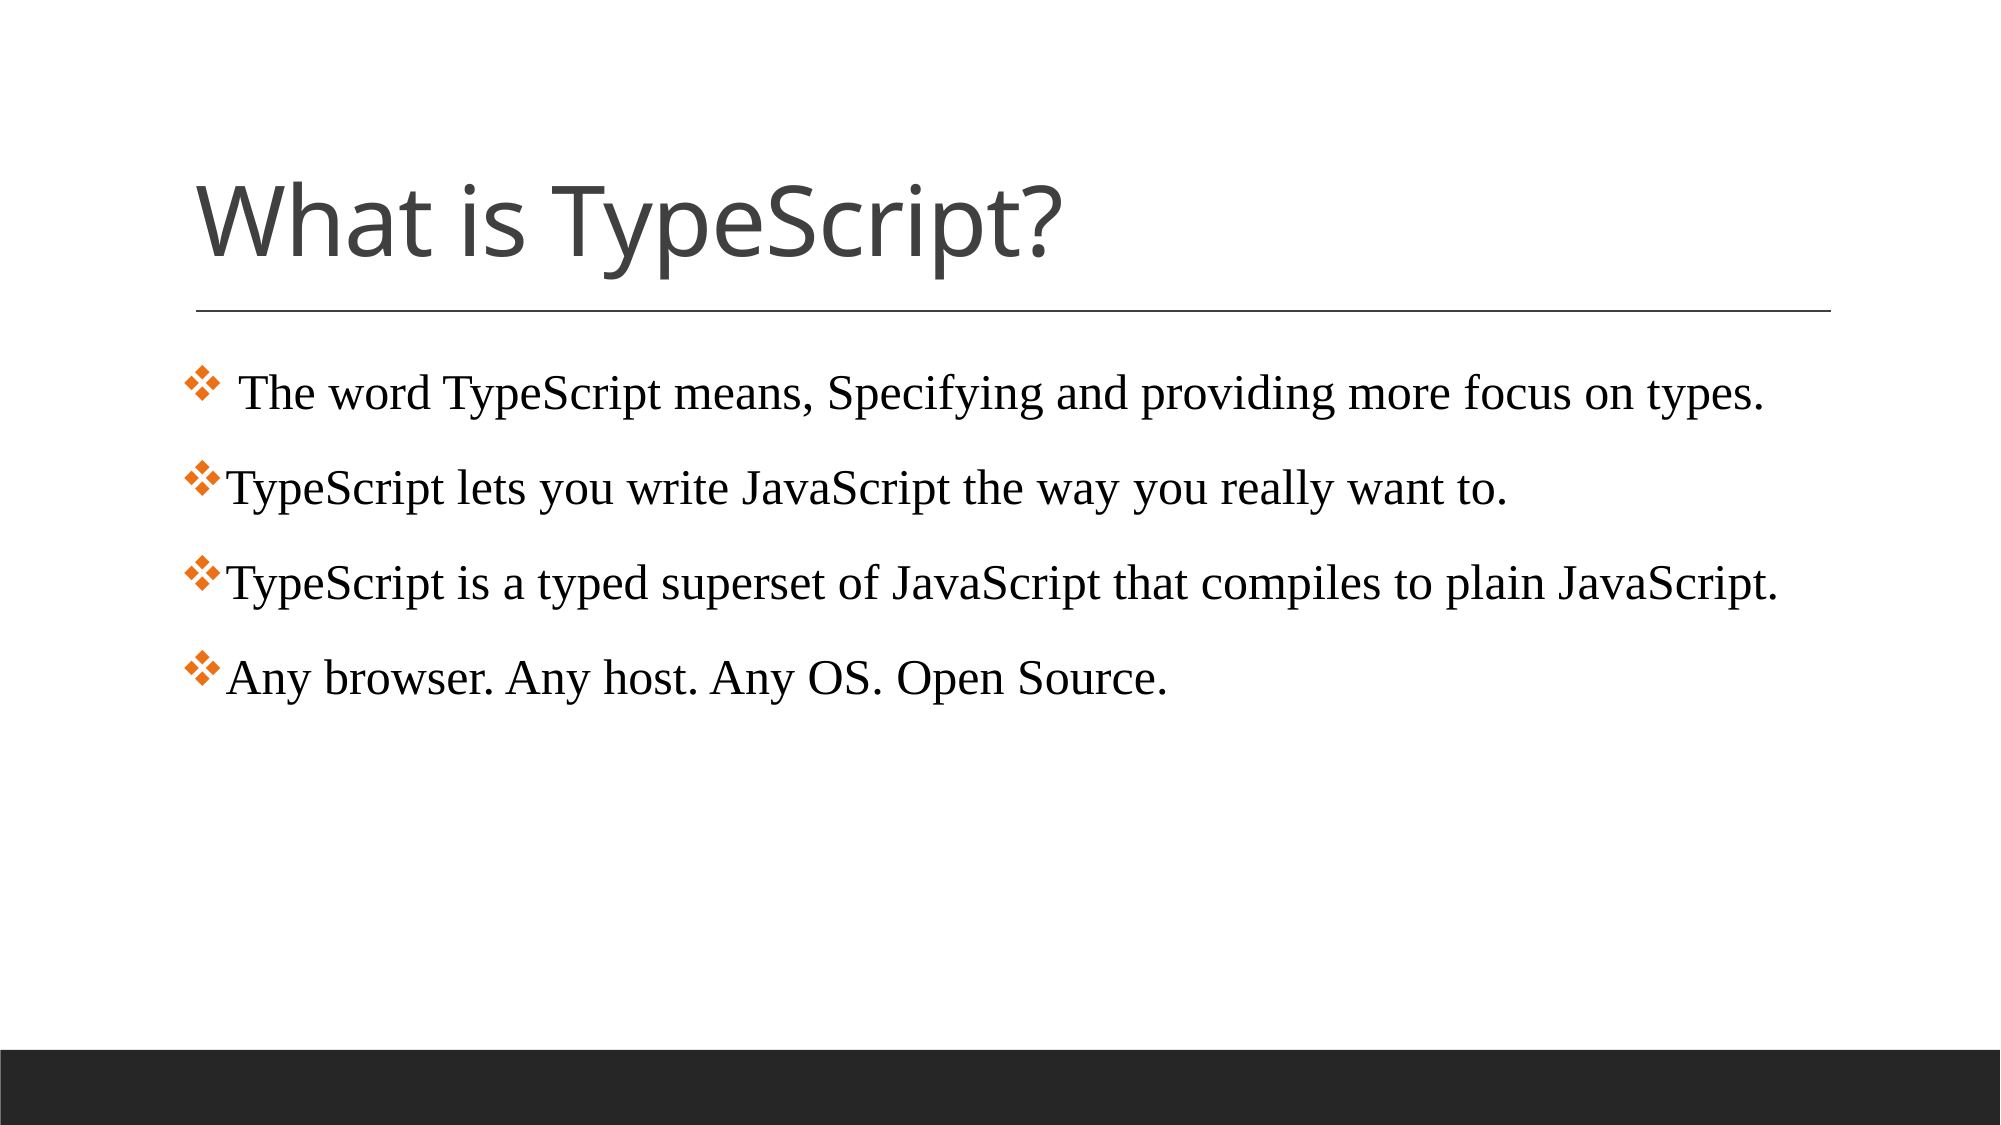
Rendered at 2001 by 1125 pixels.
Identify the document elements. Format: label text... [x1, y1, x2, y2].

list The word TypeScript means, Specifying and providing more focus on types. TypeScript lets you write JavaScript the way you really want to. TypeScript is a typed superset of JavaScript that compiles to plain JavaScript. Any browser. Any host. Any OS. Open Source. [180, 345, 1830, 963]
title What is TypeScript? [180, 47, 1830, 285]
